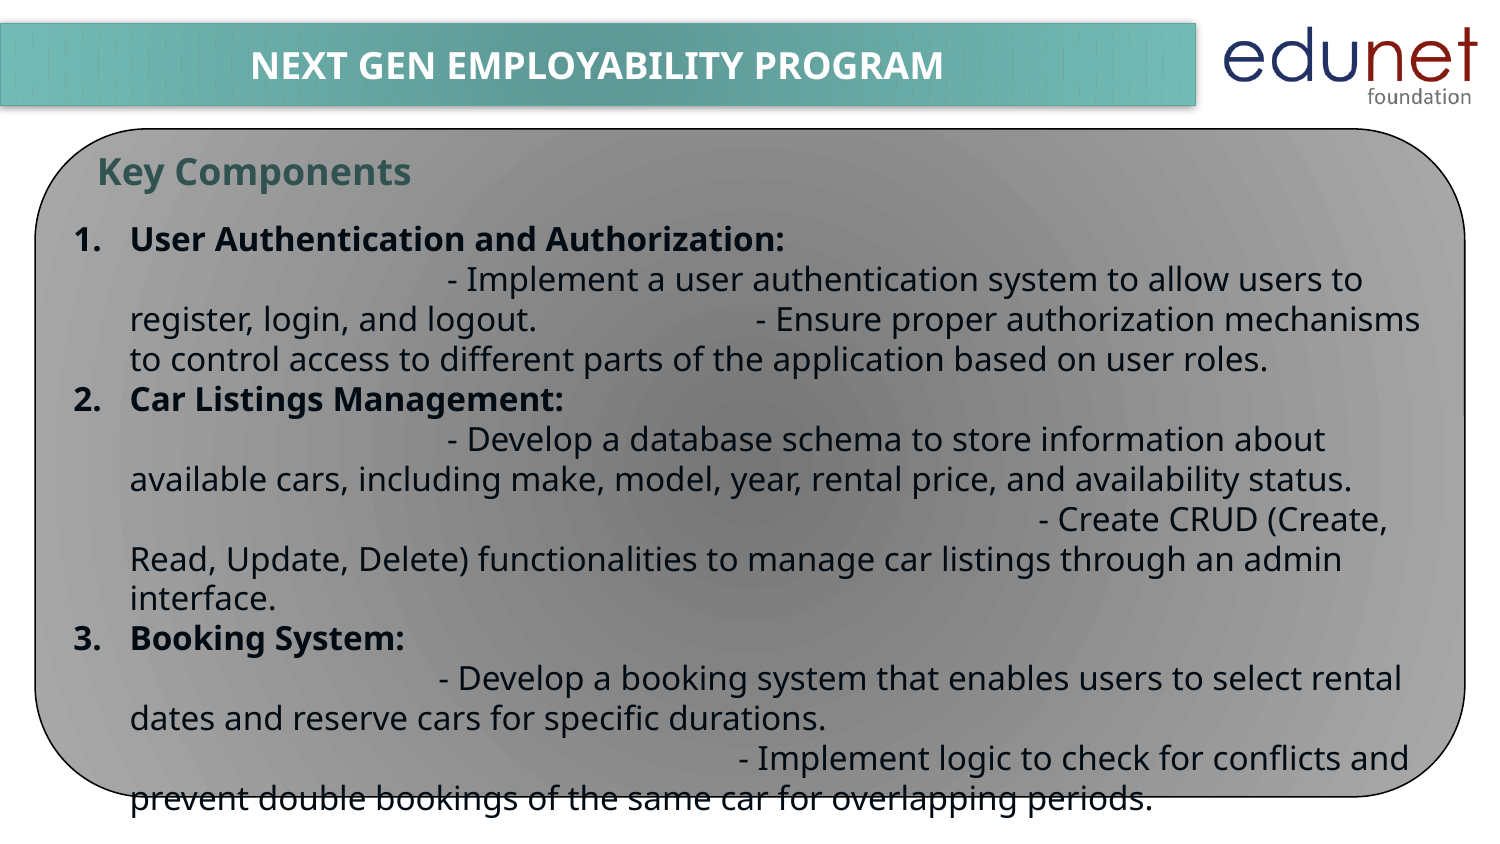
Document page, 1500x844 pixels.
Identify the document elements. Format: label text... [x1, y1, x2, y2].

text_box Key Components [82, 140, 493, 201]
text_box [34, 128, 1462, 755]
picture [1218, 23, 1480, 109]
text_box User Authentication and Authorization: - Implement a user authentication system to allow users to register, login, and logout. - Ensure proper authorization mechanisms to control access to different parts of the application based on user roles. Car Listings Management: - Develop a database schema to store information about available cars, including make, model, year, rental price, and availability status. - Create CRUD (Create, Read, Update, Delete) functionalities to manage car listings through an admin interface. Booking System: - Develop a booking system that enables users to select rental dates and reserve cars for specific durations. - Implement logic to check for conflicts and prevent double bookings of the same car for overlapping periods. [58, 210, 1465, 825]
text_box NEXT GEN EMPLOYABILITY PROGRAM [0, 23, 1196, 106]
